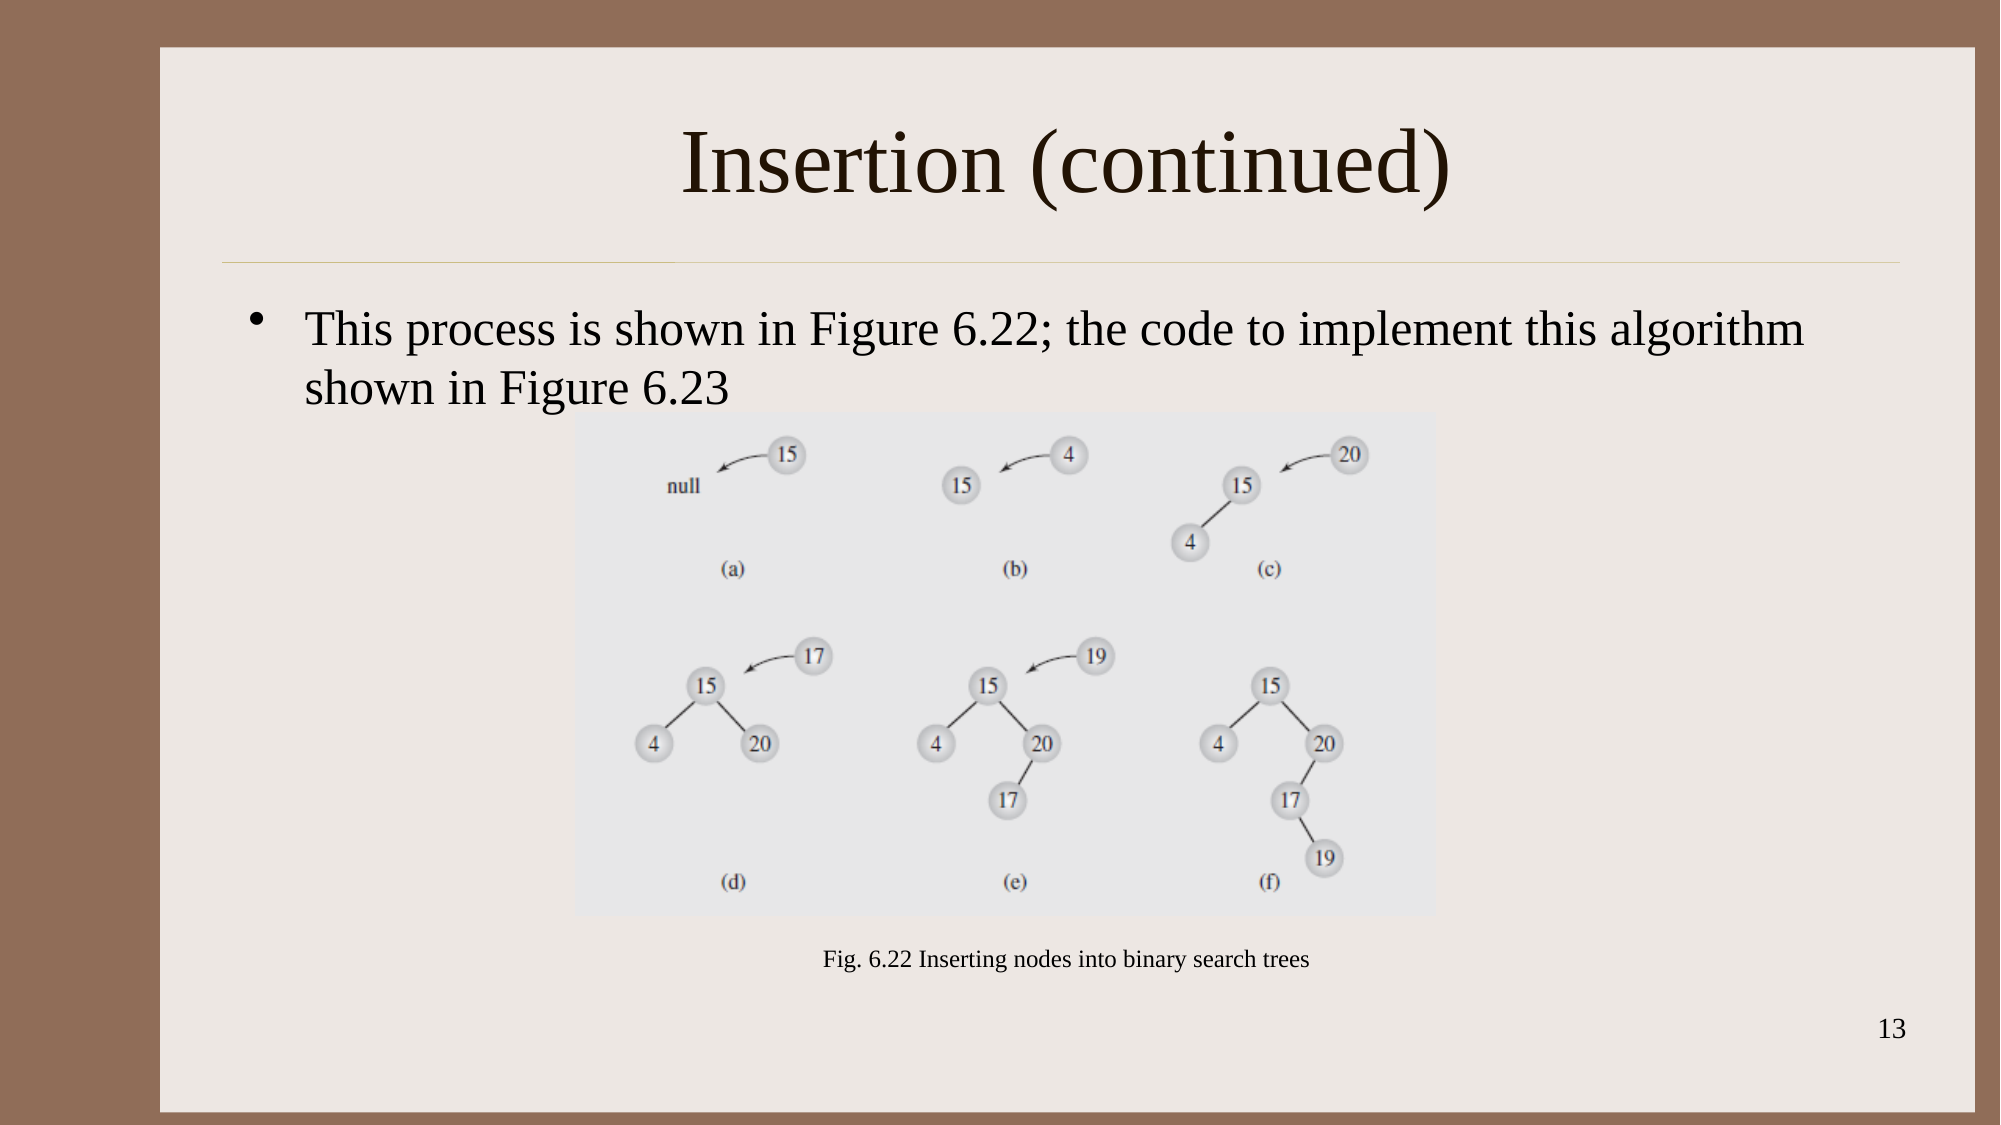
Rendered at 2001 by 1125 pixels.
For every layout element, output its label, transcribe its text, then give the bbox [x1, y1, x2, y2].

title Insertion (continued) [233, 62, 1900, 250]
list This process is shown in Figure 6.22; the code to implement this algorithm shown in Figure 6.23 Fig. 6.22 Inserting nodes into binary search trees [233, 287, 1900, 963]
picture [574, 412, 1437, 916]
slide_number 13 [1505, 1001, 1922, 1077]
